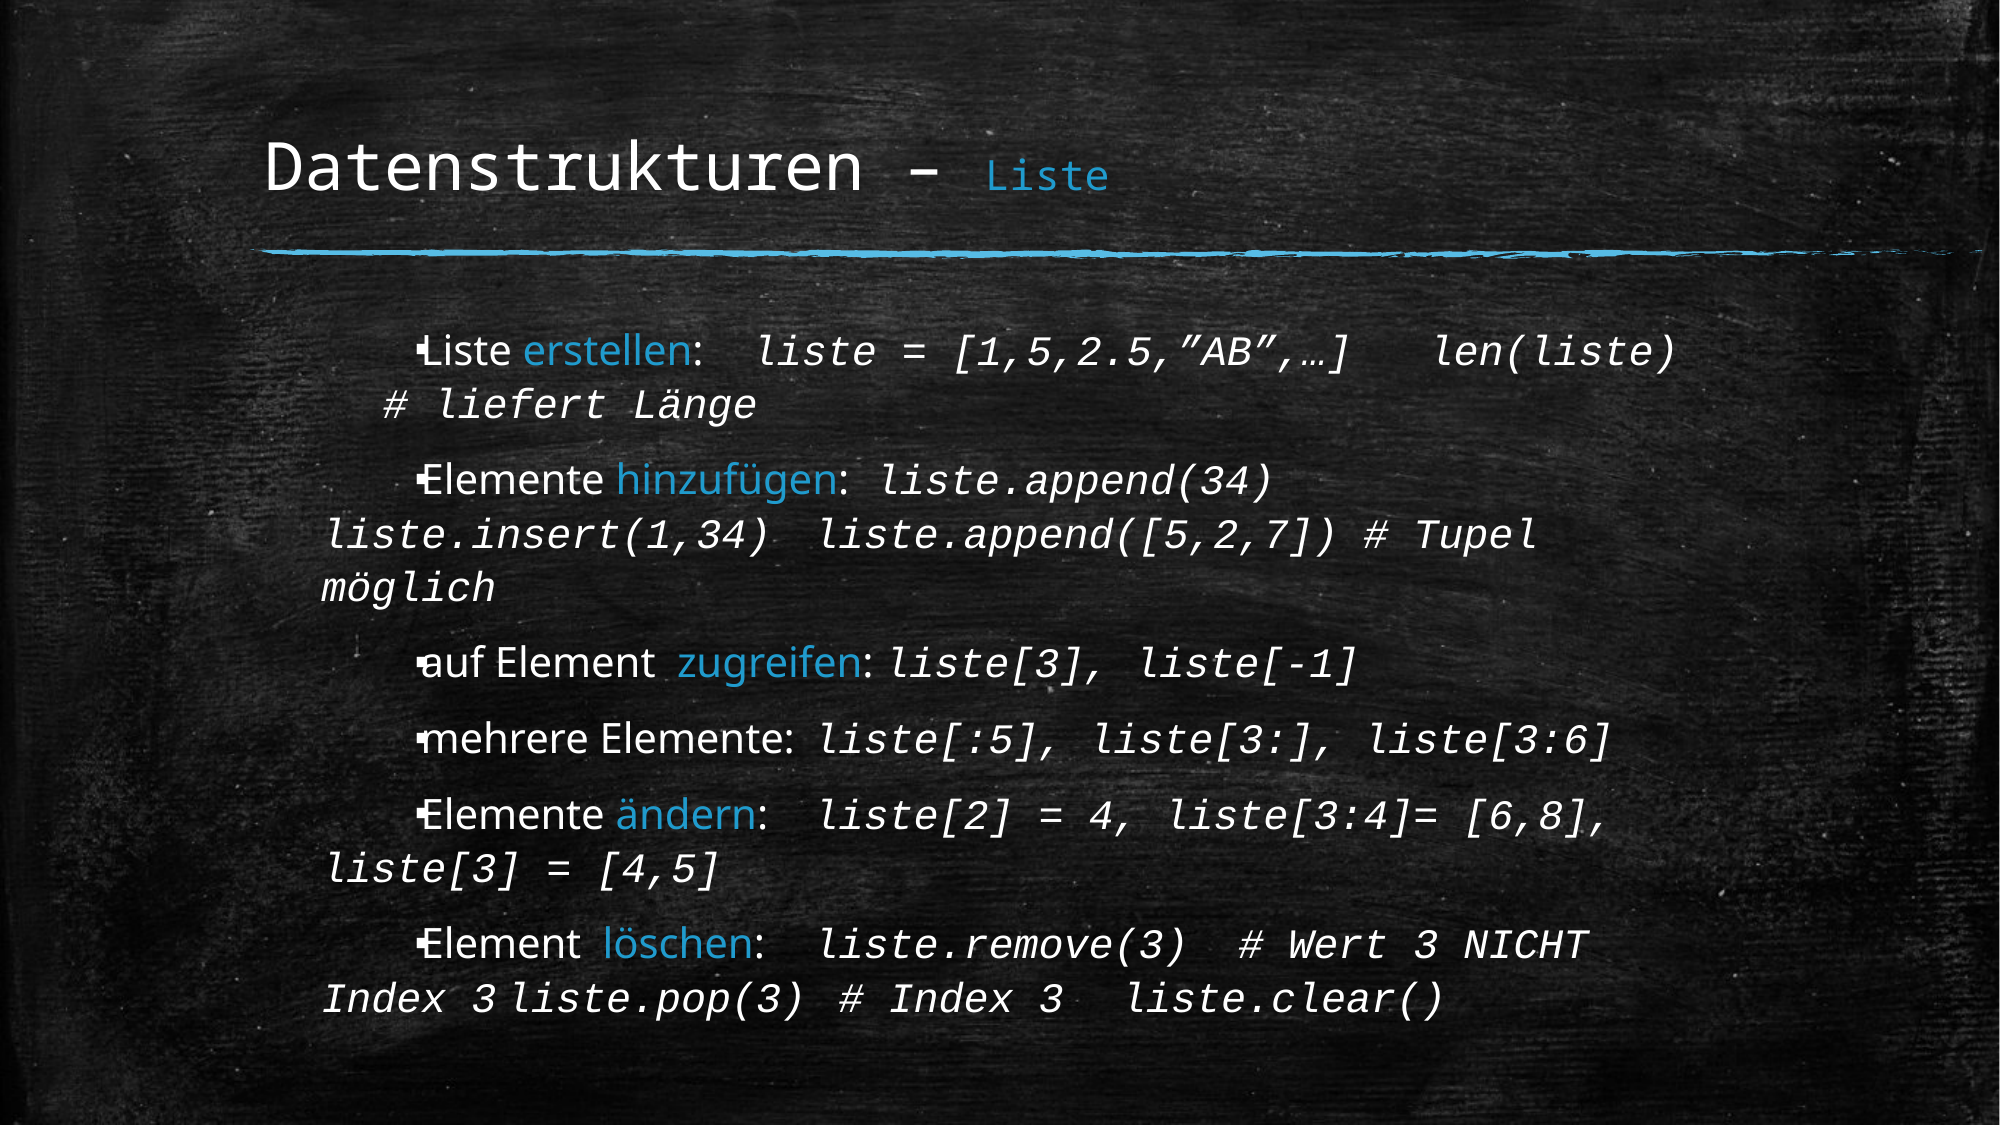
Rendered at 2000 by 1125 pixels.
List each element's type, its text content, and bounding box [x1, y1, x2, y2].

list Liste erstellen: liste = [1,5,2.5,”AB”,…] len(liste) # liefert Länge Elemente hinzufügen: liste.append(34) liste.insert(1,34) liste.append([5,2,7]) # Tupel möglich auf Element zugreifen: liste[3], liste[-1] mehrere Elemente: liste[:5], liste[3:], liste[3:6] Elemente ändern: liste[2] = 4, liste[3:4]= [6,8], liste[3] = [4,5] Element löschen: liste.remove(3) # Wert 3 NICHT Index 3 liste.pop(3) # Index 3 liste.clear() [249, 312, 1750, 1059]
title Datenstrukturen – Liste [249, 45, 1750, 213]
